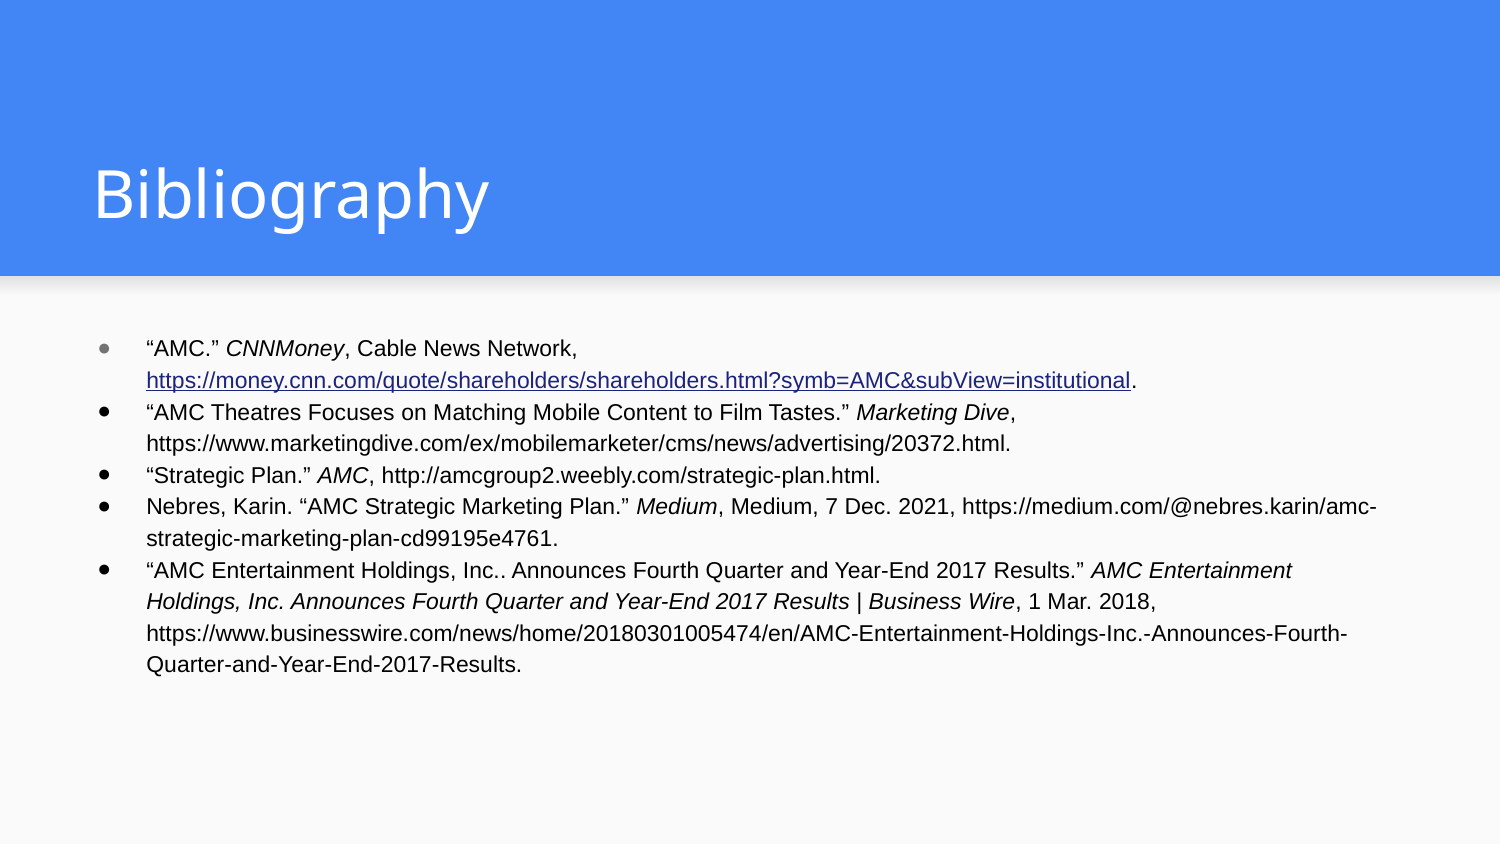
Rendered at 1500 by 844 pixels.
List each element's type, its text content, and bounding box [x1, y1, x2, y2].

title Bibliography [77, 121, 1427, 248]
list “AMC.” CNNMoney, Cable News Network, https://money.cnn.com/quote/shareholders/shareholders.html?symb=AMC&subView=institutional. “AMC Theatres Focuses on Matching Mobile Content to Film Tastes.” Marketing Dive, https://www.marketingdive.com/ex/mobilemarketer/cms/news/advertising/20372.html. “Strategic Plan.” AMC, http://amcgroup2.weebly.com/strategic-plan.html. Nebres, Karin. “AMC Strategic Marketing Plan.” Medium, Medium, 7 Dec. 2021, https://medium.com/@nebres.karin/amc-strategic-marketing-plan-cd99195e4761. “AMC Entertainment Holdings, Inc.. Announces Fourth Quarter and Year-End 2017 Results.” AMC Entertainment Holdings, Inc. Announces Fourth Quarter and Year-End 2017 Results | Business Wire, 1 Mar. 2018, https://www.businesswire.com/news/home/20180301005474/en/AMC-Entertainment-Holdings-Inc.-Announces-Fourth-Quarter-and-Year-End-2017-Results. [56, 314, 1405, 818]
